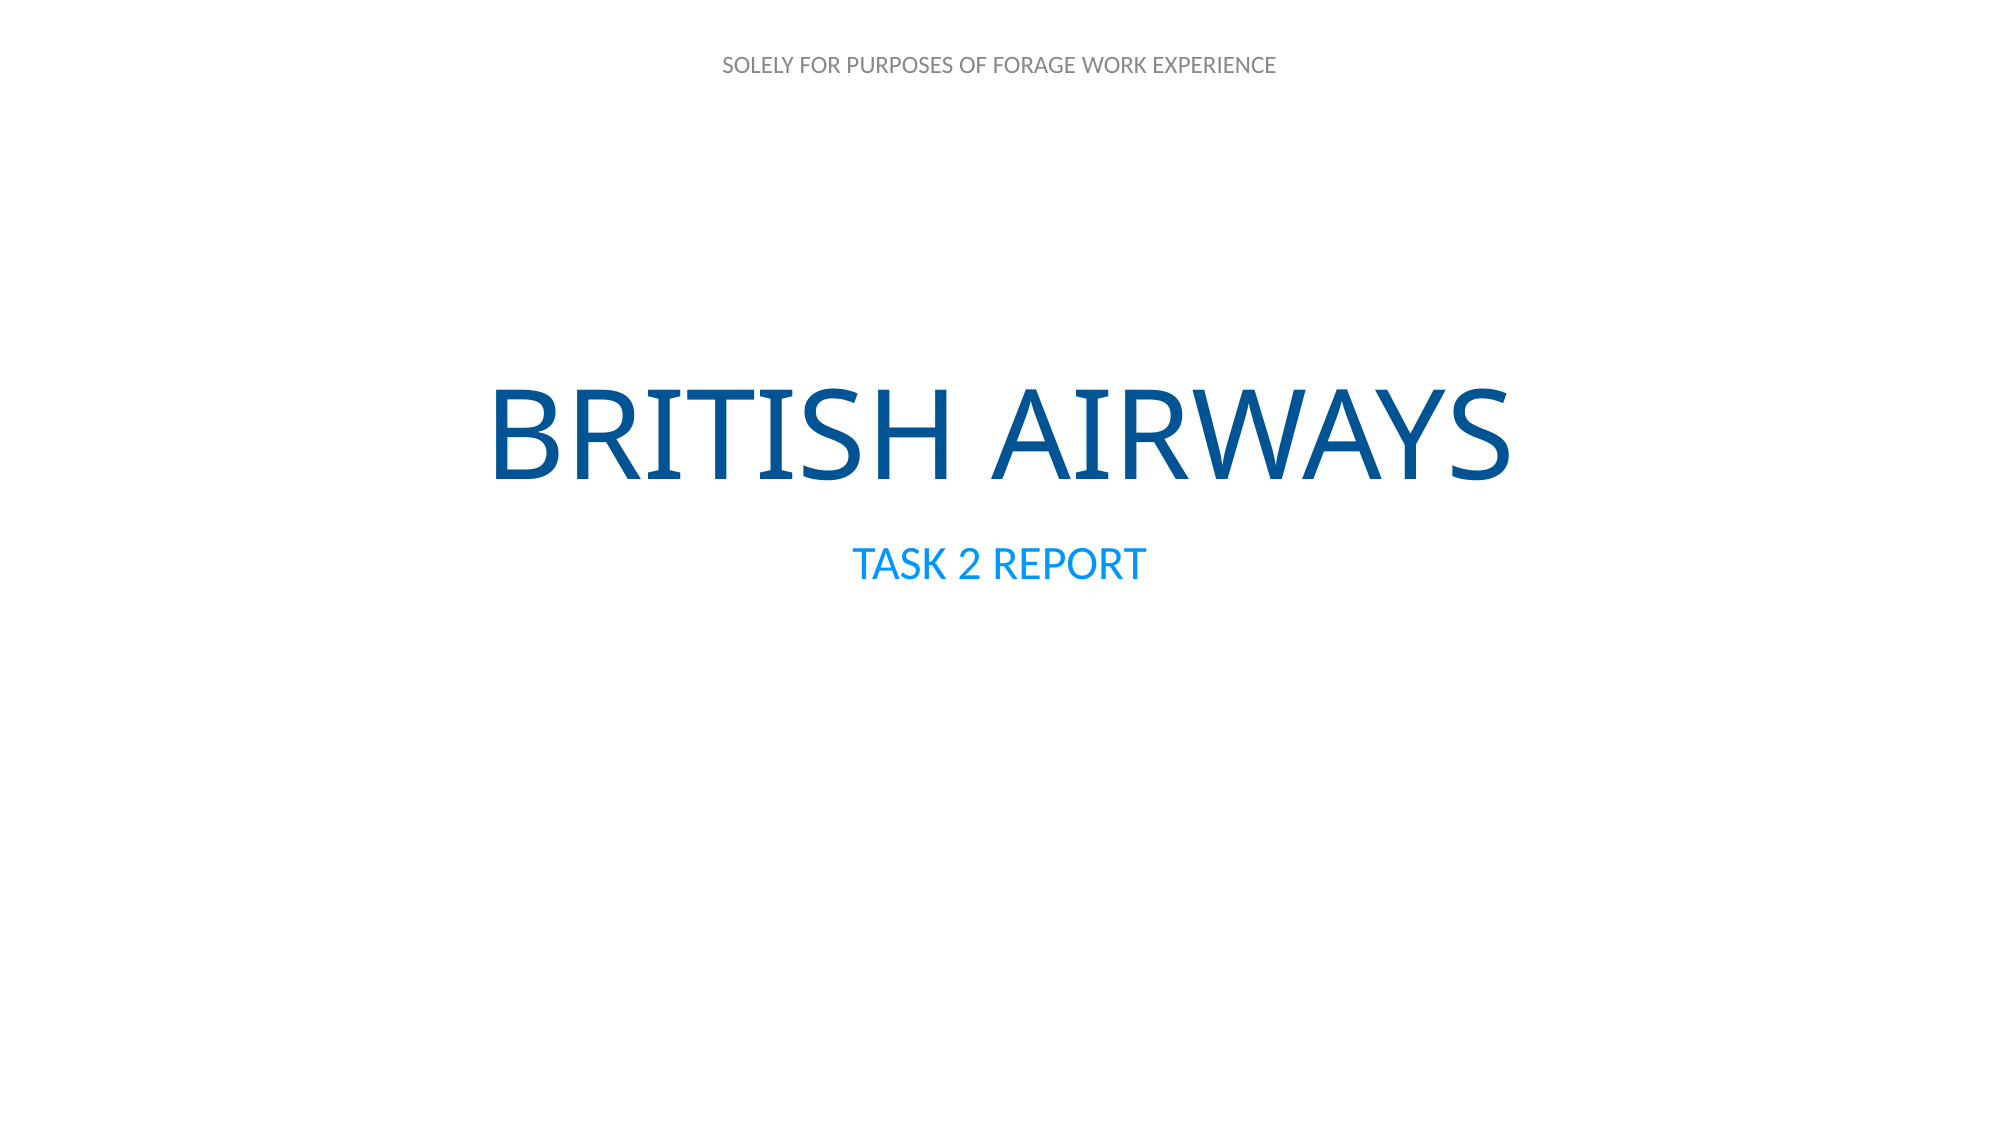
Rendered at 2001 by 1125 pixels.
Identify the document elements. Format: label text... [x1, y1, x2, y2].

title BRITISH AIRWAYS [249, 363, 1751, 515]
subtitle TASK 2 REPORT [723, 530, 1277, 595]
